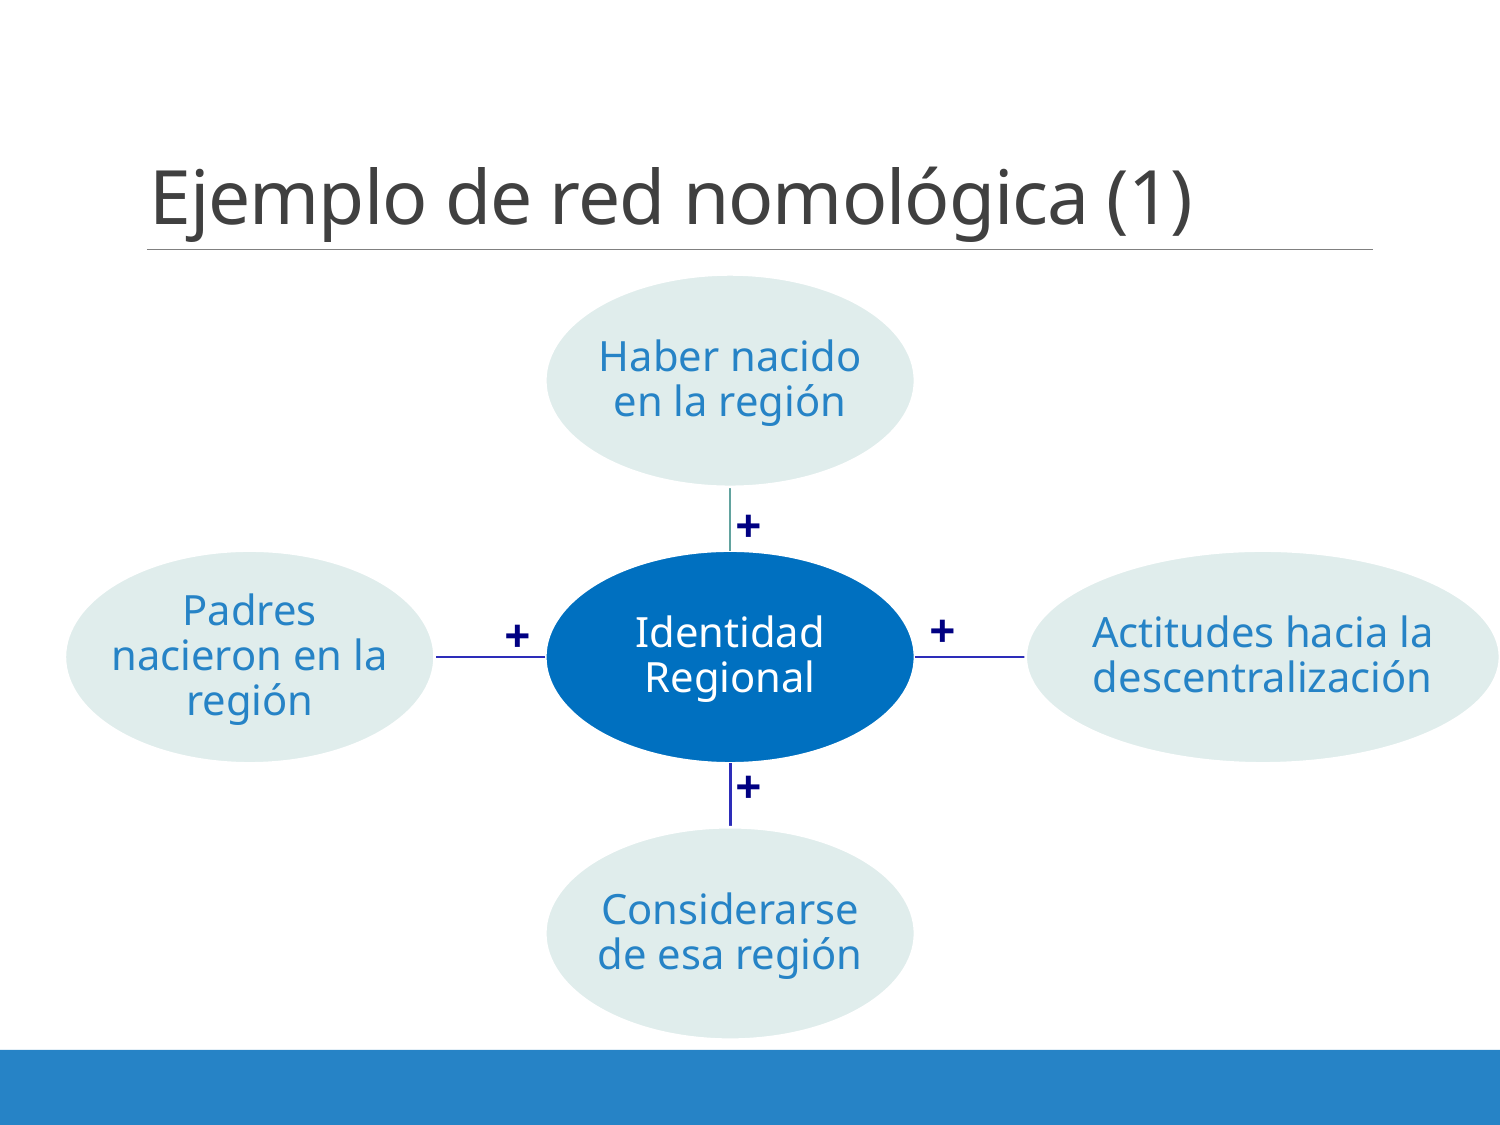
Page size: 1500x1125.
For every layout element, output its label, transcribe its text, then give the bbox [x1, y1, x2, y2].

title Ejemplo de red nomológica (1) [134, 9, 1373, 248]
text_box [64, 273, 1500, 1041]
